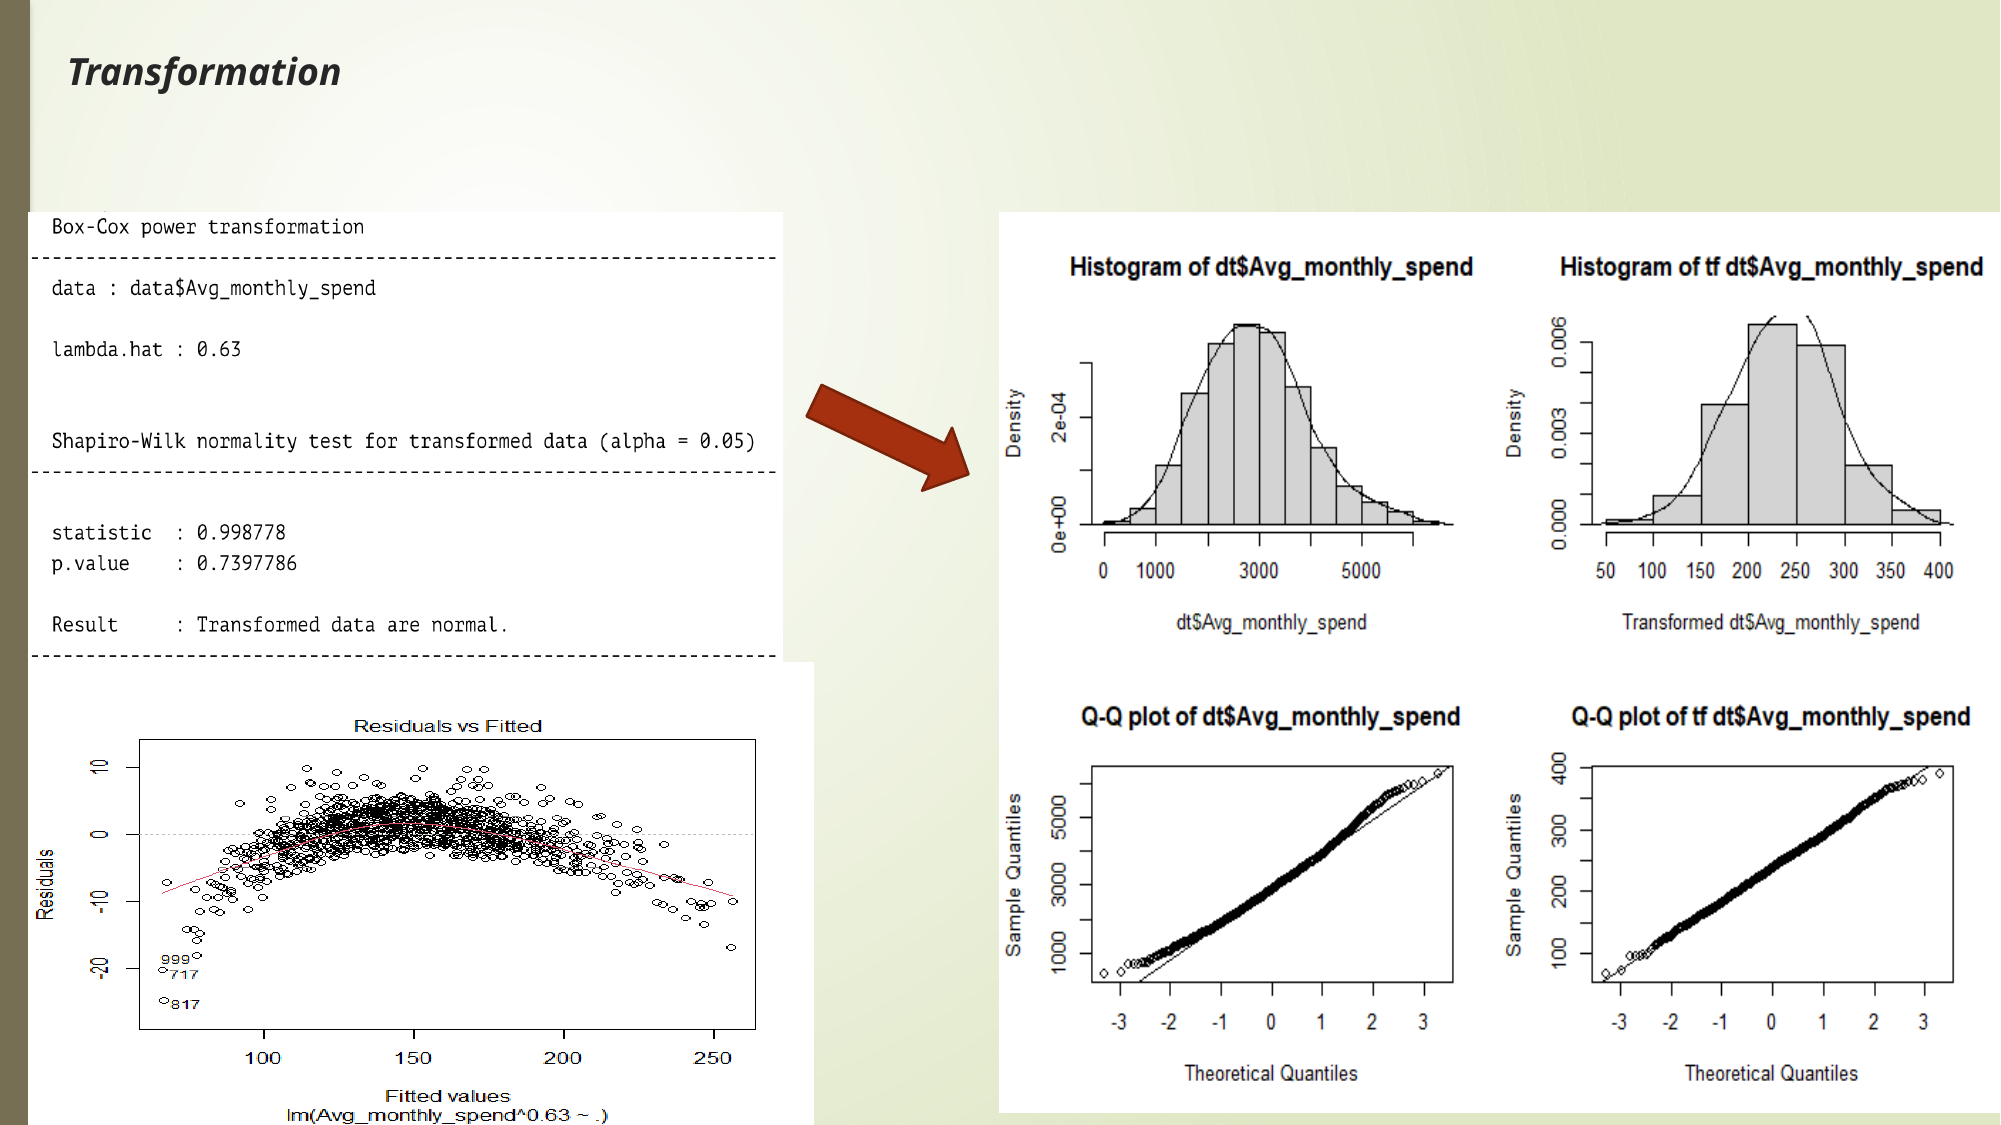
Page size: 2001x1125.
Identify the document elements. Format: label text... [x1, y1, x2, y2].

text_box [805, 383, 970, 492]
picture [28, 662, 814, 1125]
title Transformation [51, 40, 1514, 251]
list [28, 212, 783, 662]
picture [999, 211, 2000, 1114]
